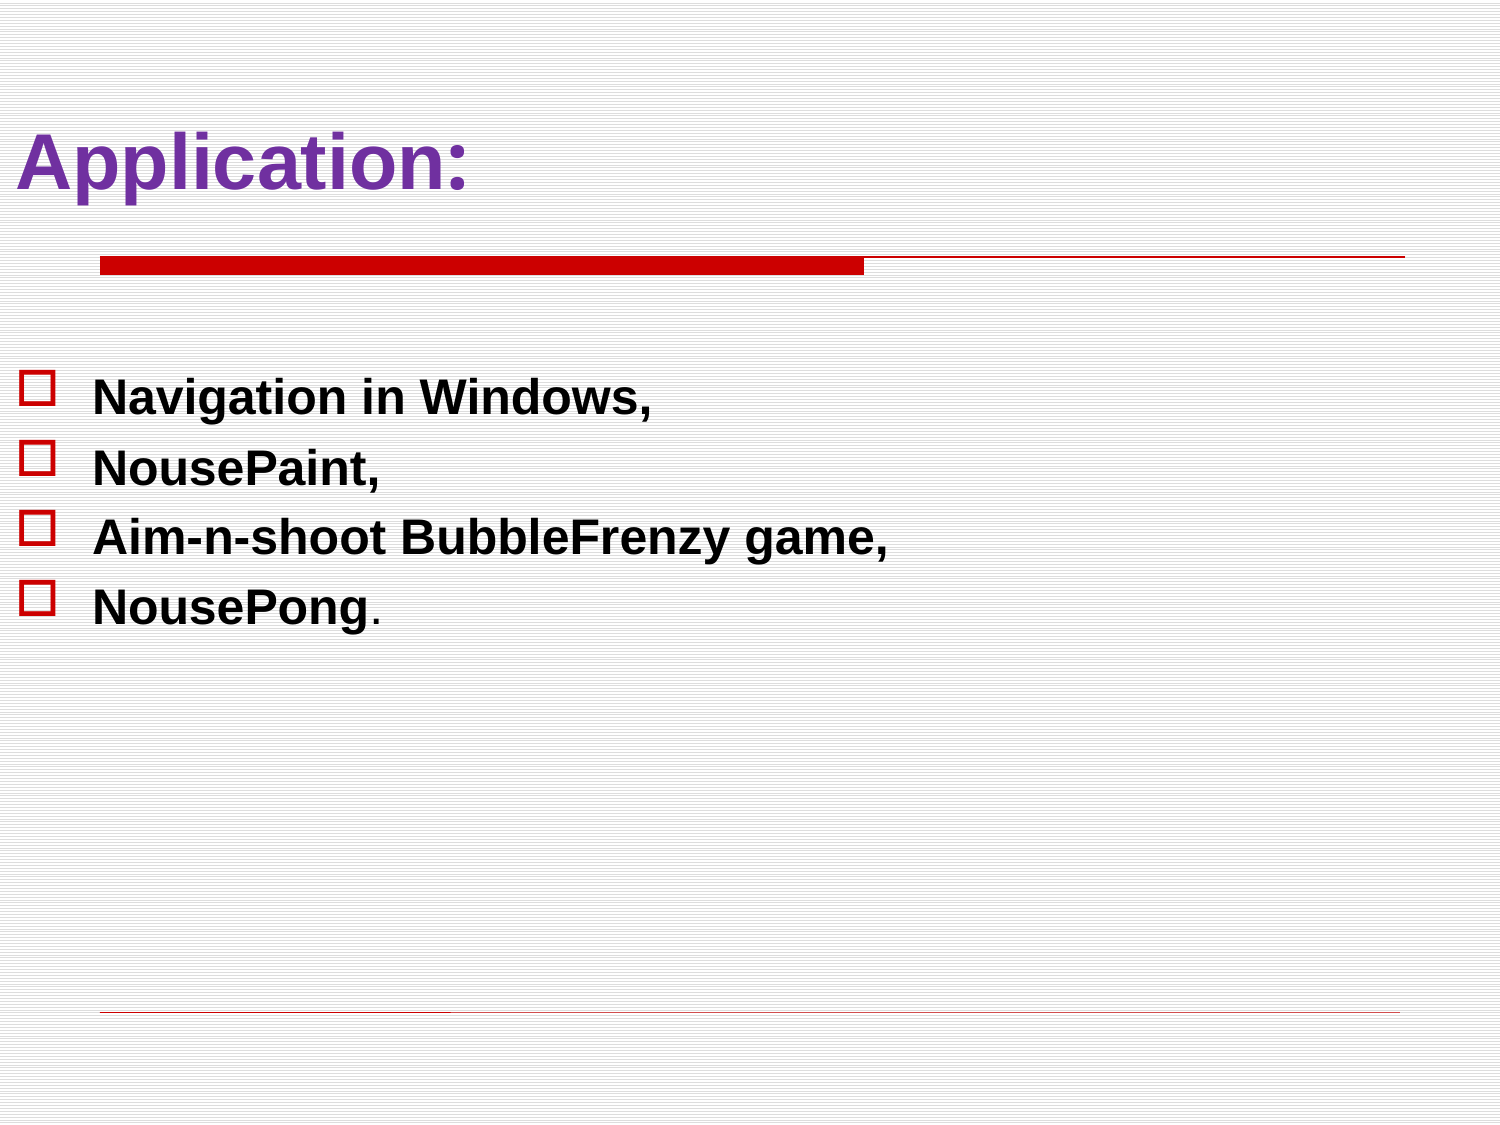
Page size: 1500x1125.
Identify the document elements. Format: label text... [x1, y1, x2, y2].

list Navigation in Windows, NousePaint, Aim-n-shoot BubbleFrenzy game, NousePong. [0, 287, 1500, 1101]
title Application: [0, 74, 1438, 213]
